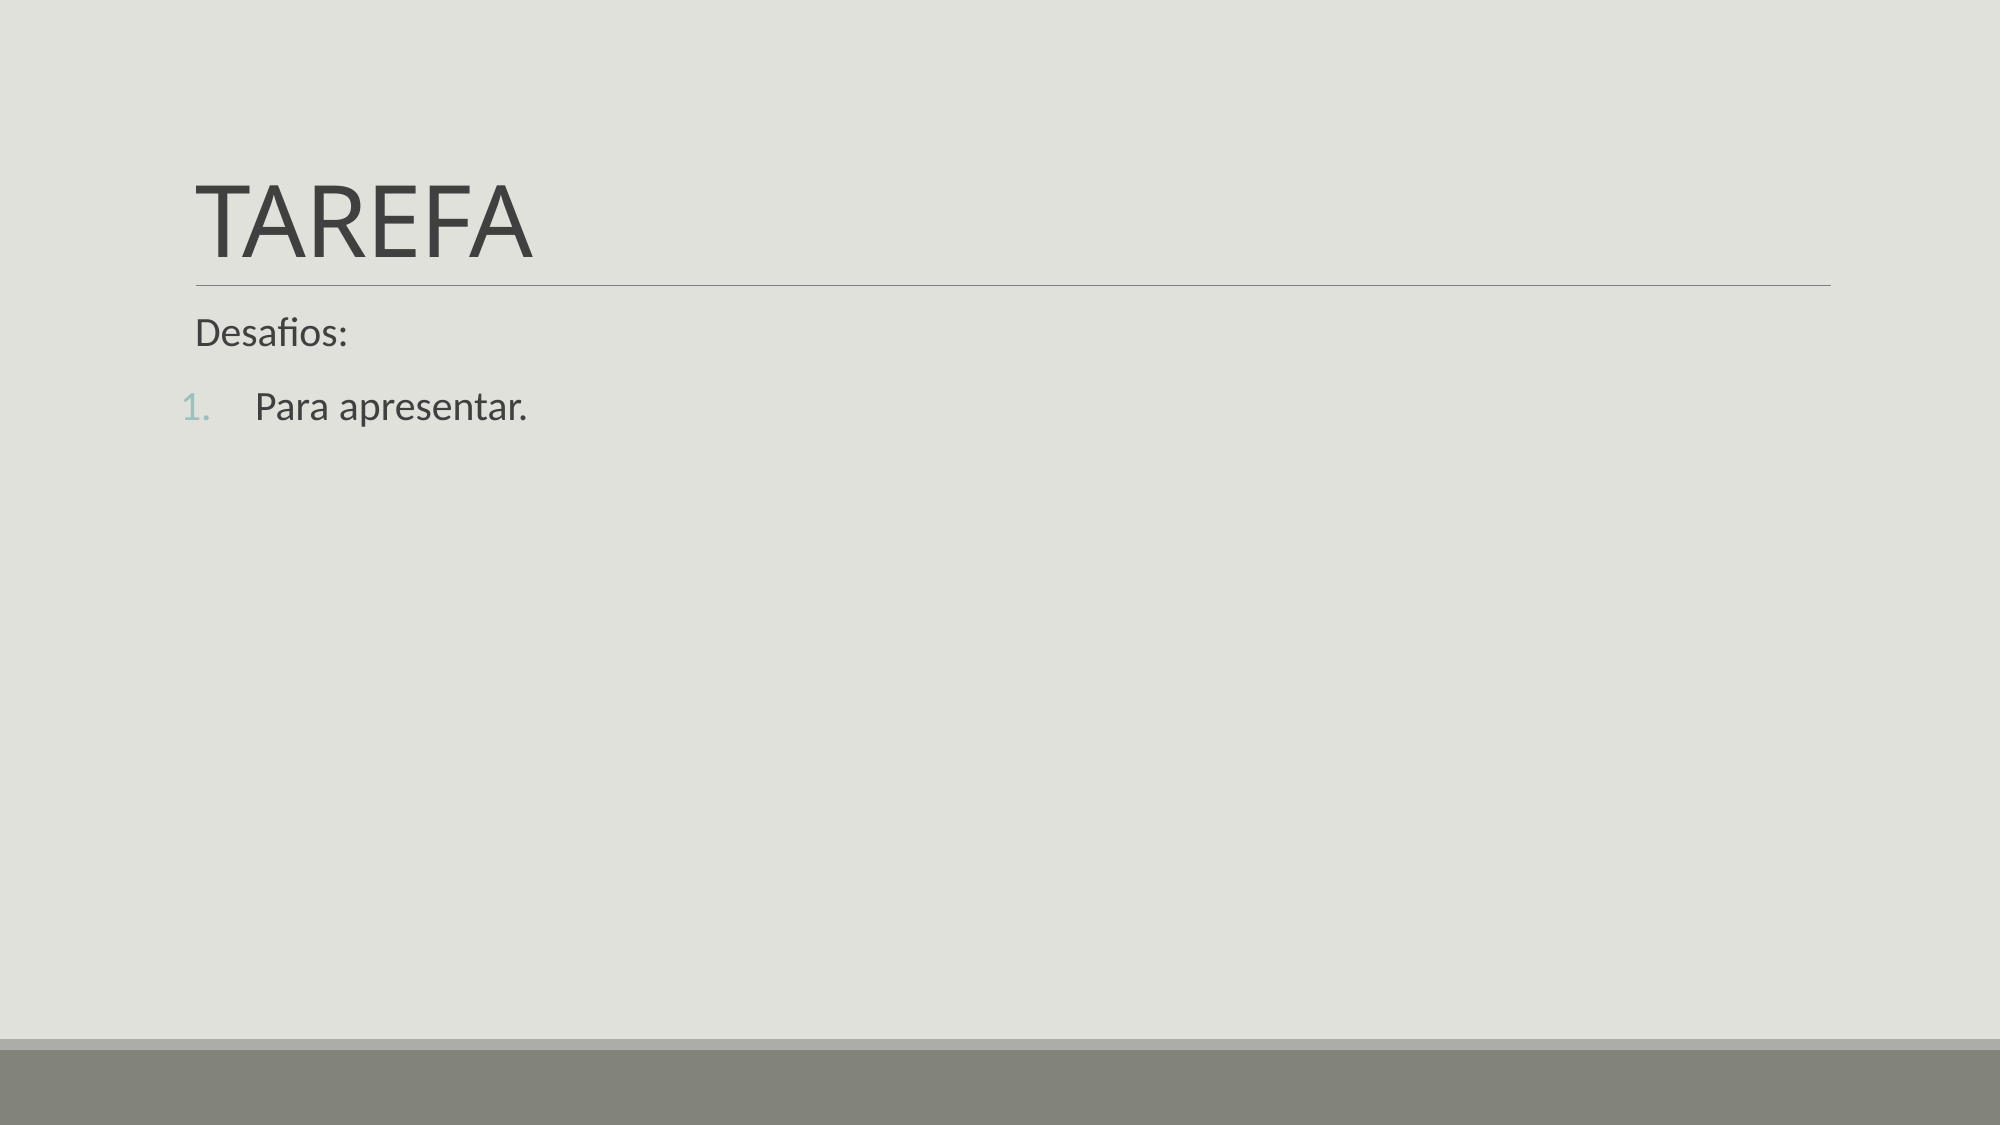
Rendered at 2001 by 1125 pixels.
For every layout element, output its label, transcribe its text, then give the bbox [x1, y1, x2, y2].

title TAREFA [180, 47, 1830, 285]
list Desafios: Para apresentar. [180, 302, 1830, 963]
